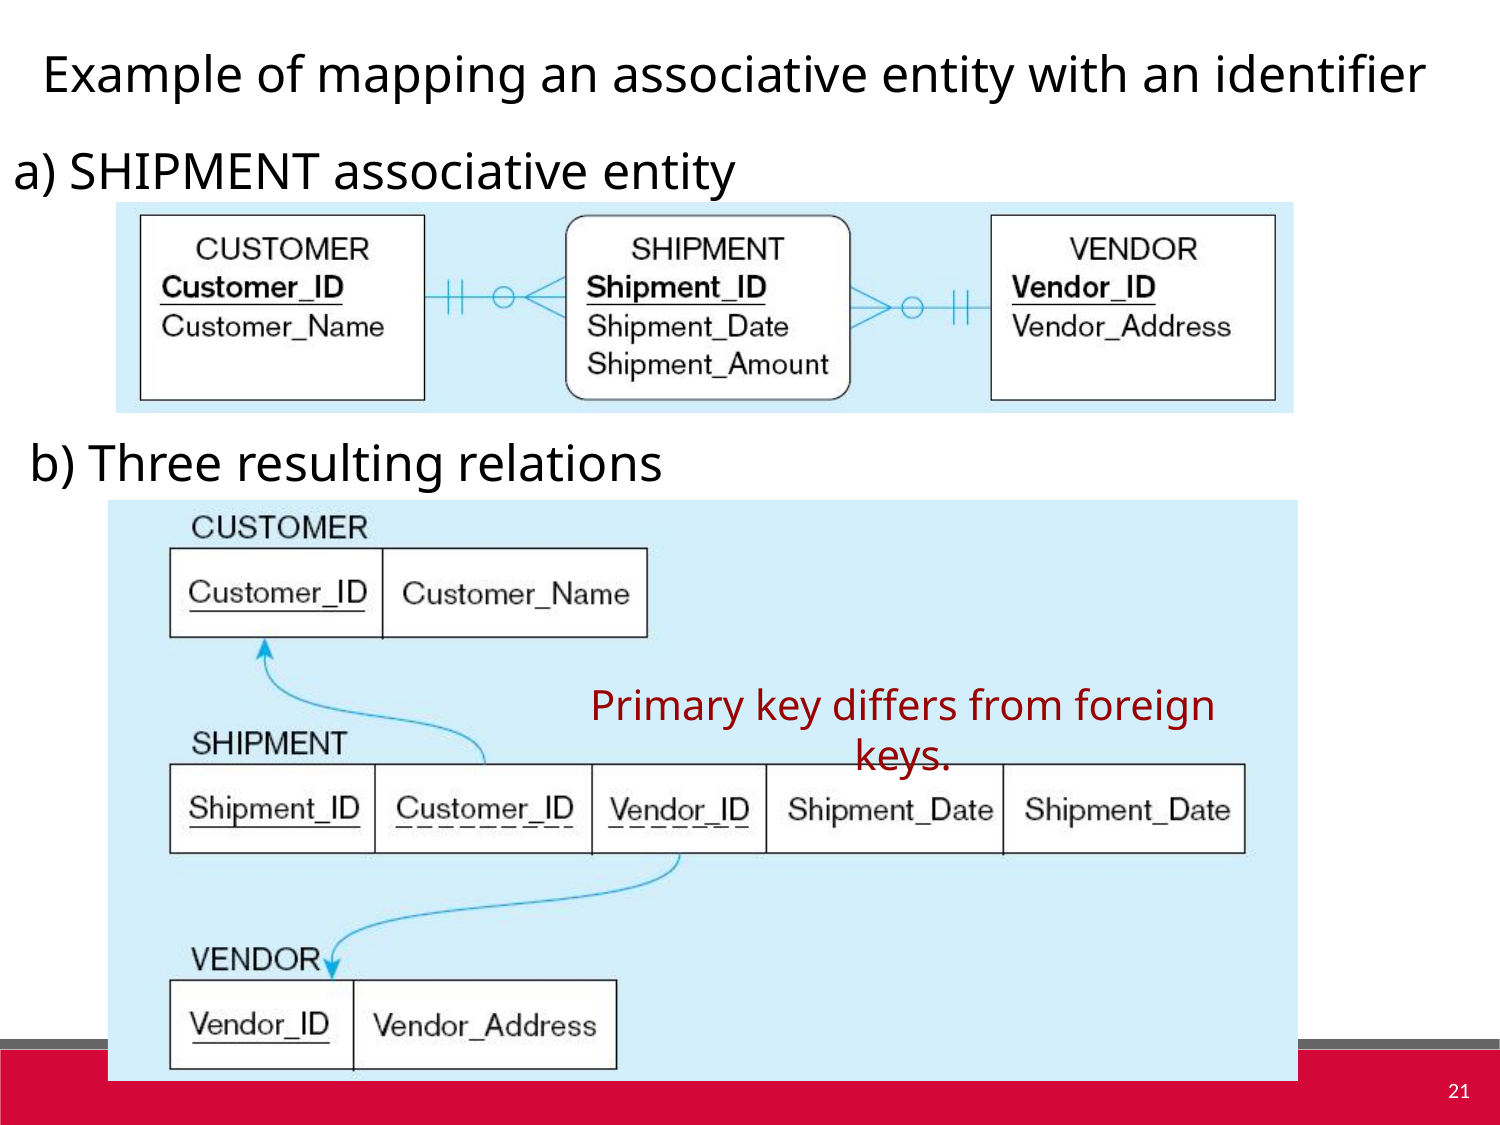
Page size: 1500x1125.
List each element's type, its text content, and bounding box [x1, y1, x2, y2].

picture [107, 499, 1299, 1082]
text_box a) SHIPMENT associative entity [0, 131, 752, 207]
text_box Example of mapping an associative entity with an identifier [0, 35, 1500, 111]
text_box b) Three resulting relations [14, 423, 679, 499]
slide_number 21 [1323, 1059, 1486, 1120]
picture [115, 201, 1295, 413]
